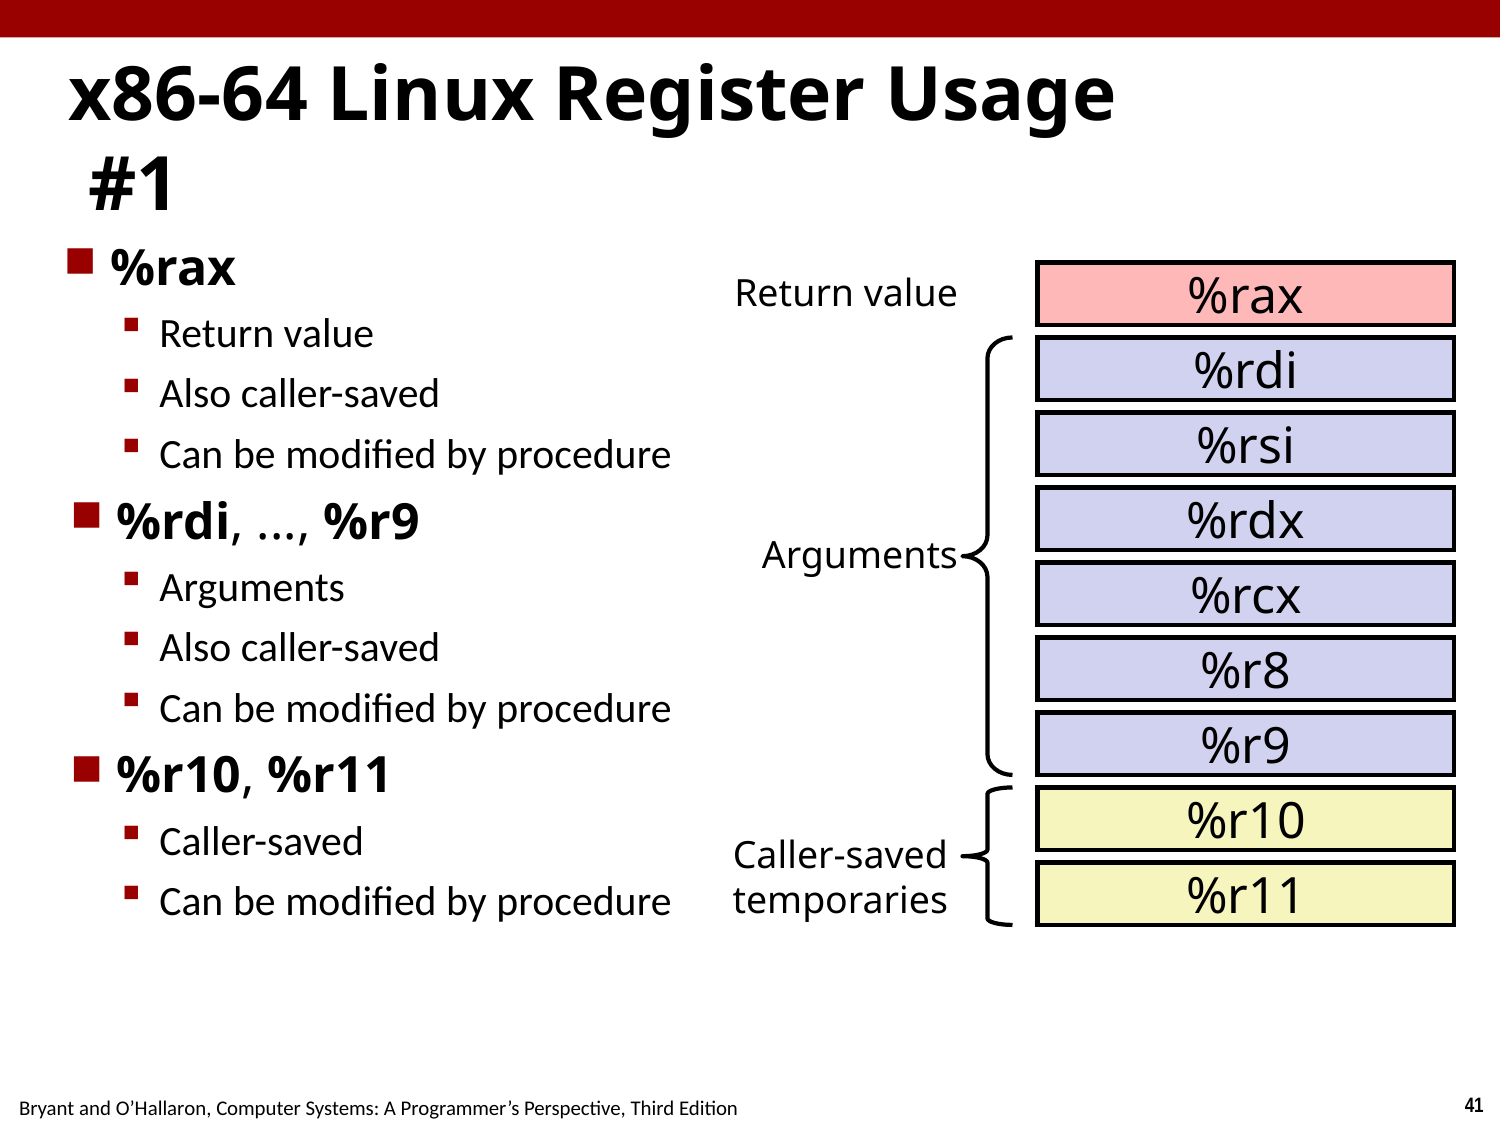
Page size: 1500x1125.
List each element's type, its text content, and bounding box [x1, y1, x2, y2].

text_box %rax [1037, 262, 1455, 325]
text_box Return value [728, 262, 965, 320]
title x86-64 Linux Register Usage #1 [62, 41, 1126, 230]
list %rax Return value Also caller-saved Can be modified by procedure %rdi, ..., %r9 Arguments Also caller-saved Can be modified by procedure %r10, %r11 Caller-saved Can be modified by procedure [62, 228, 730, 1122]
text_box [962, 787, 1013, 925]
text_box %r8 [1037, 637, 1455, 700]
text_box %rsi [1037, 412, 1455, 475]
text_box Arguments [755, 524, 965, 583]
text_box %rdi [1037, 337, 1455, 400]
text_box [965, 337, 1013, 775]
text_box [0, 0, 1500, 38]
text_box Caller-saved temporaries [726, 824, 955, 928]
text_box %r9 [1037, 712, 1455, 775]
text_box %r11 [1037, 862, 1455, 925]
text_box %rdx [1037, 487, 1455, 550]
text_box %r10 [1037, 787, 1455, 850]
text_box %rcx [1037, 562, 1455, 625]
